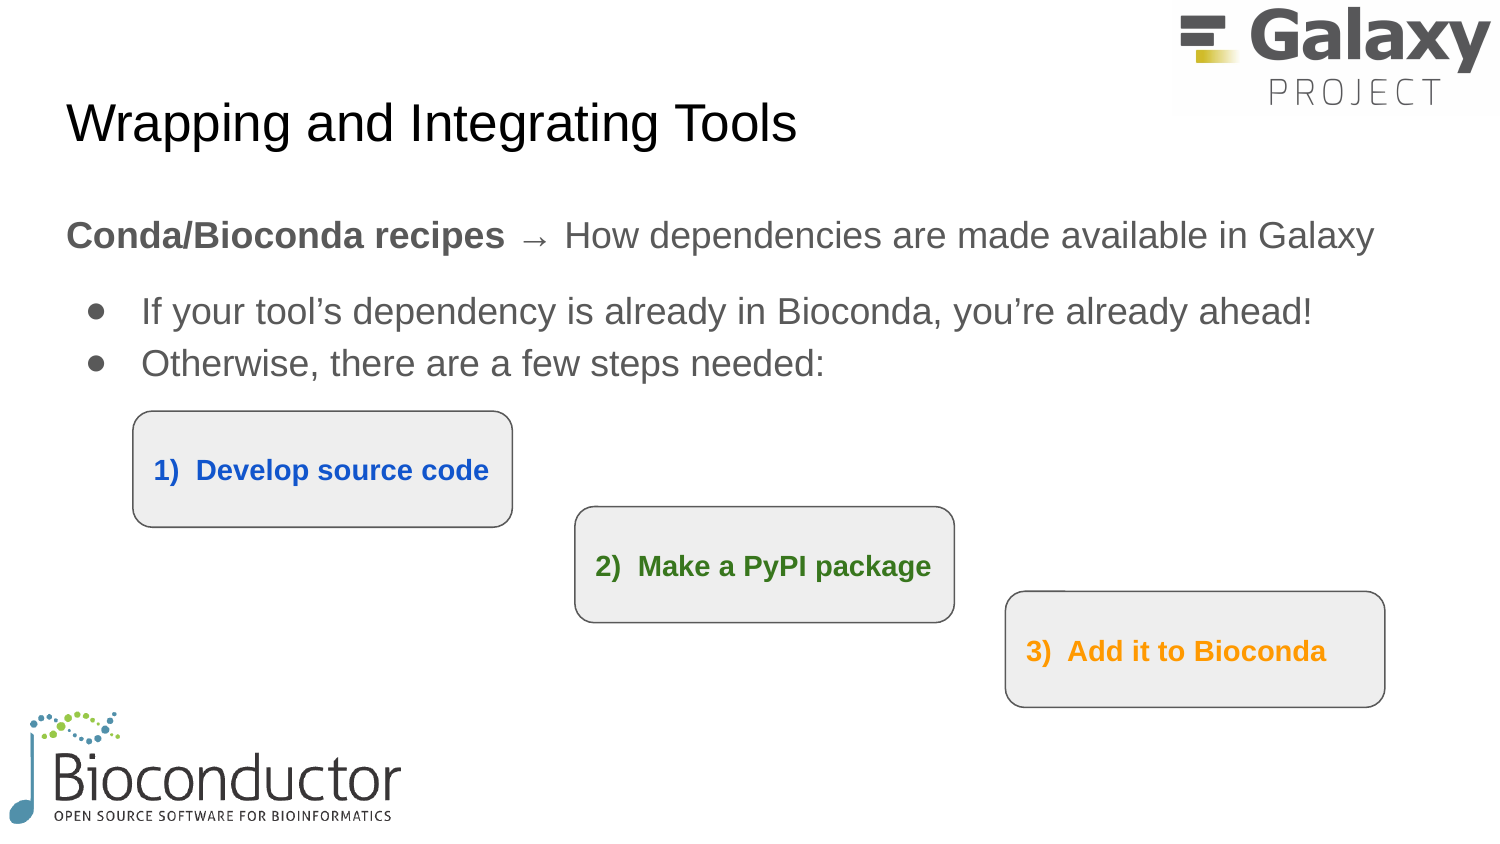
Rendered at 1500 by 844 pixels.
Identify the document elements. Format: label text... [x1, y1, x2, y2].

text_box 1) Develop source code [132, 411, 513, 528]
text_box 3) Add it to Bioconda [1005, 591, 1385, 708]
picture [1171, 0, 1500, 117]
title Wrapping and Integrating Tools [51, 72, 1449, 167]
text_box 2) Make a PyPI package [574, 506, 955, 623]
picture [0, 698, 408, 844]
list Conda/Bioconda recipes → How dependencies are made available in Galaxy If your tool’s dependency is already in Bioconda, you’re already ahead! Otherwise, there are a few steps needed: [51, 189, 1449, 750]
